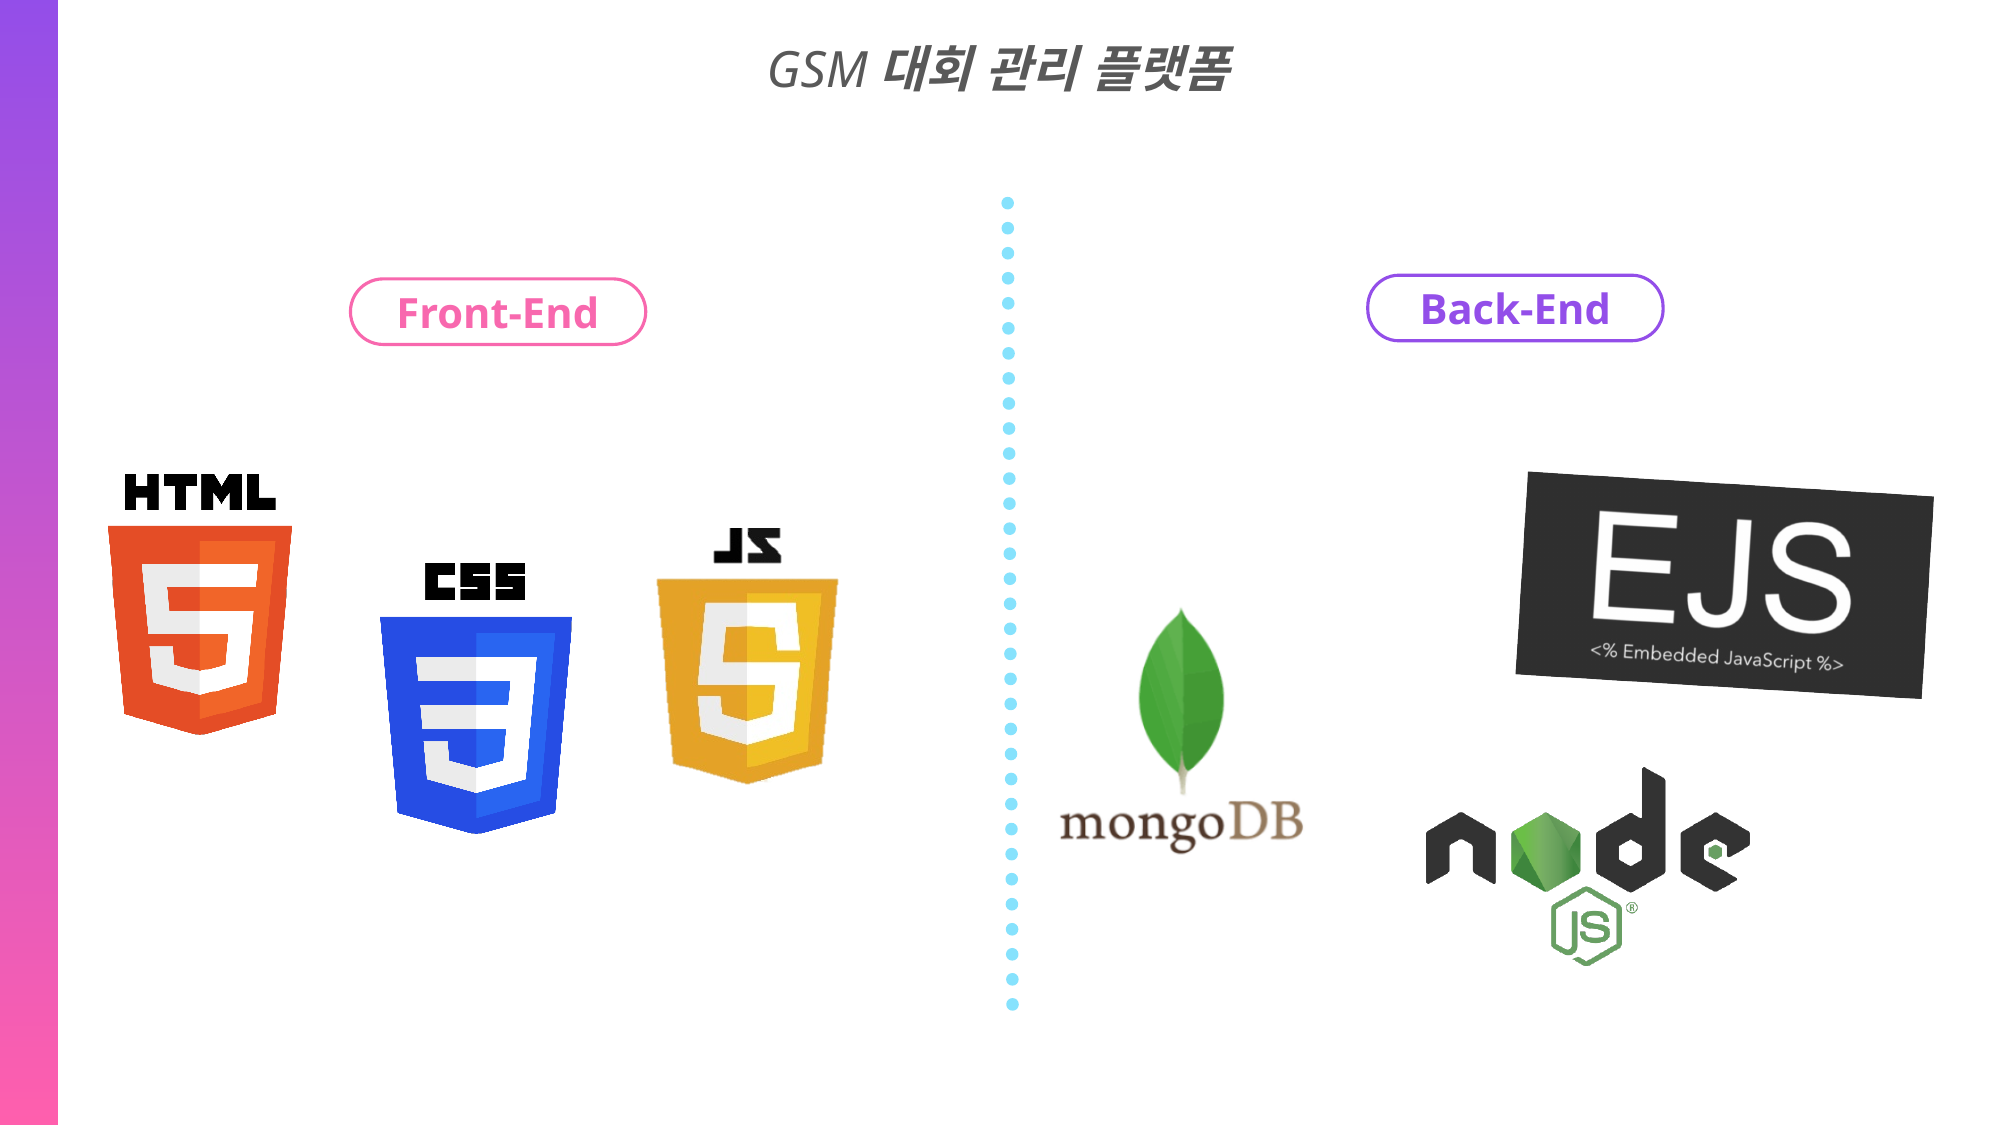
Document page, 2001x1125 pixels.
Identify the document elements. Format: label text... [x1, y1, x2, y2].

picture [1516, 472, 1933, 699]
text_box [0, 0, 59, 1125]
picture [69, 474, 330, 735]
picture [1426, 767, 1750, 966]
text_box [1007, 203, 1013, 1018]
text_box GSM대회 관리 플랫폼 [545, 0, 1451, 105]
text_box Front-End [349, 277, 647, 346]
picture [645, 528, 849, 786]
picture [1059, 604, 1308, 856]
text_box Back-End [1366, 274, 1665, 342]
picture [380, 563, 572, 834]
